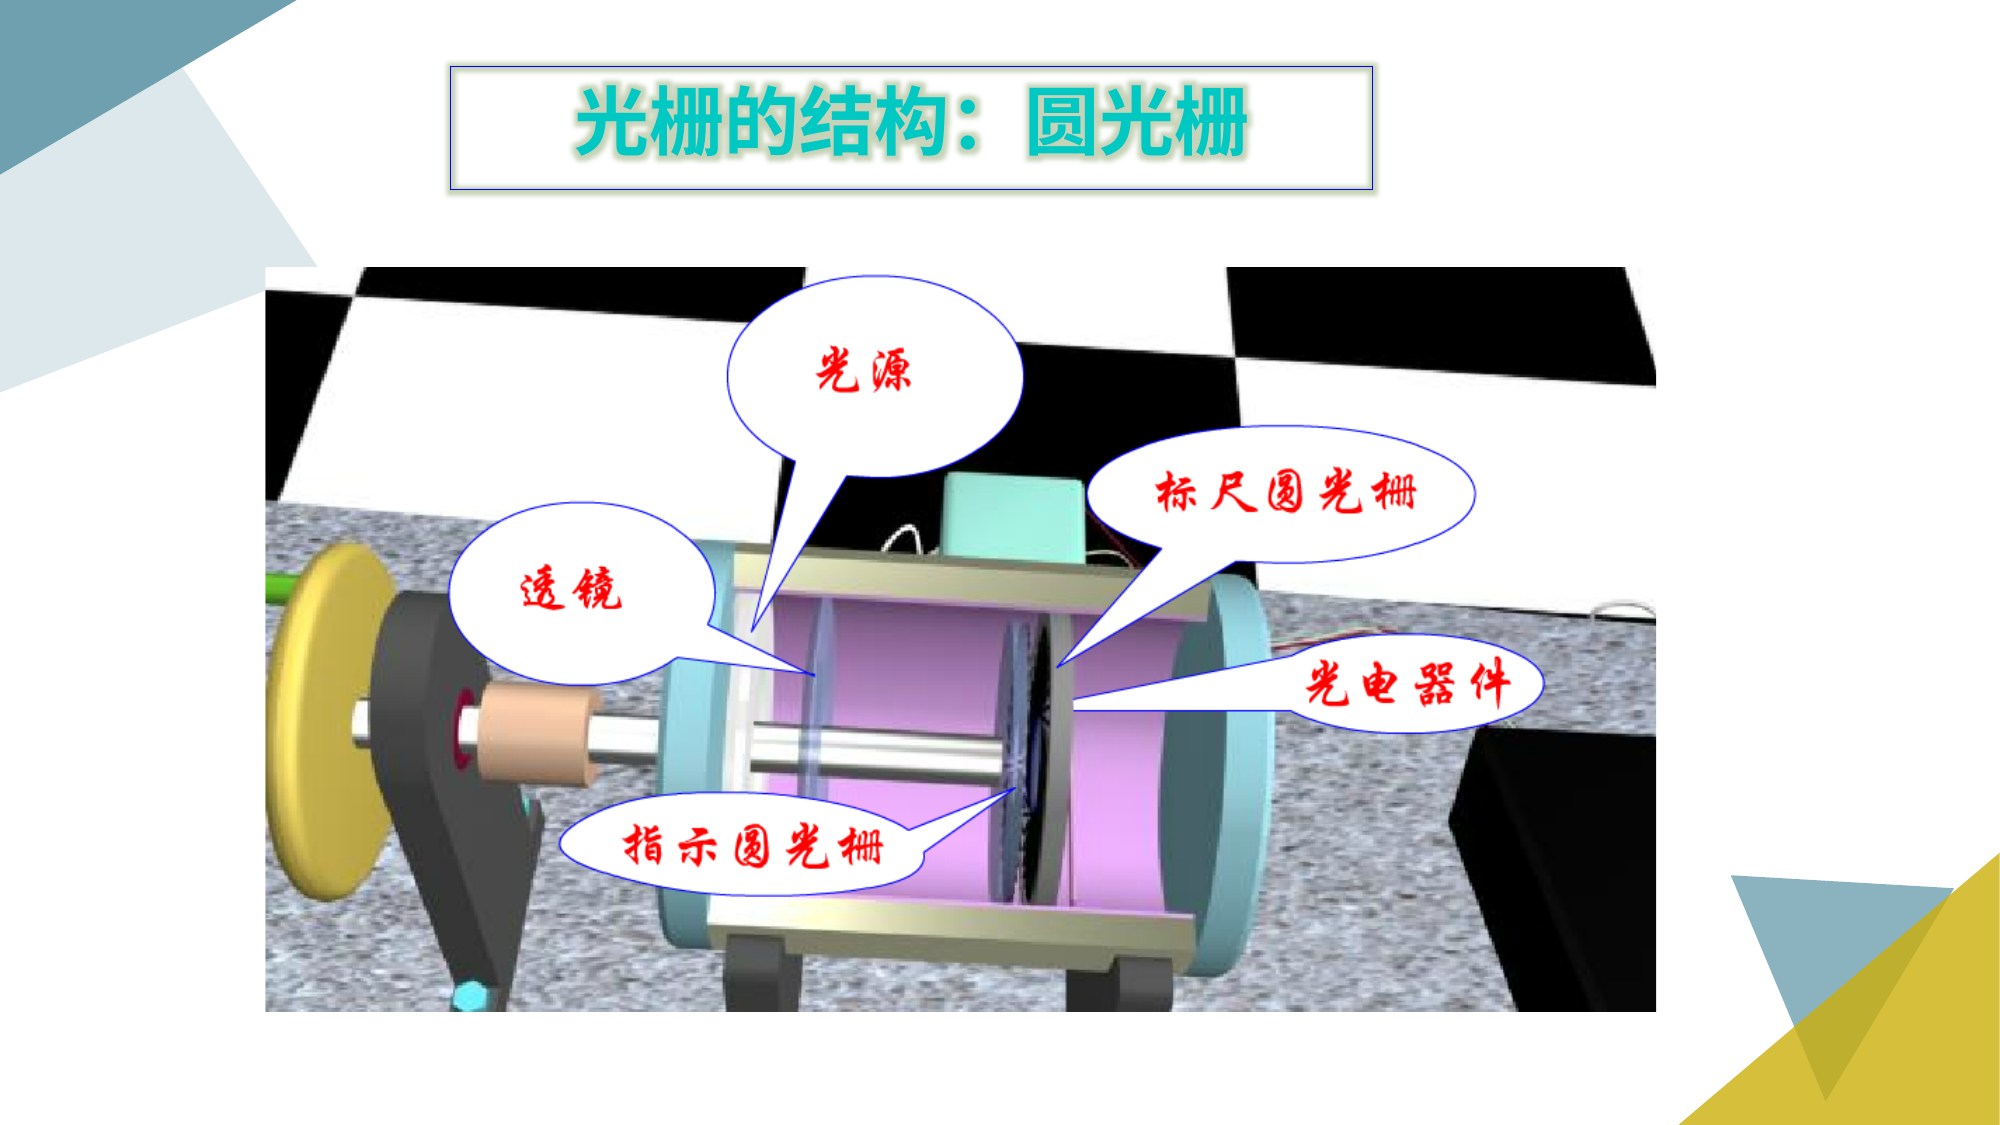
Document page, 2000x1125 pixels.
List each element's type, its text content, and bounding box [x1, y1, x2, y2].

text_box 光栅的结构：圆光栅 [450, 66, 1373, 190]
picture [265, 267, 1657, 1012]
